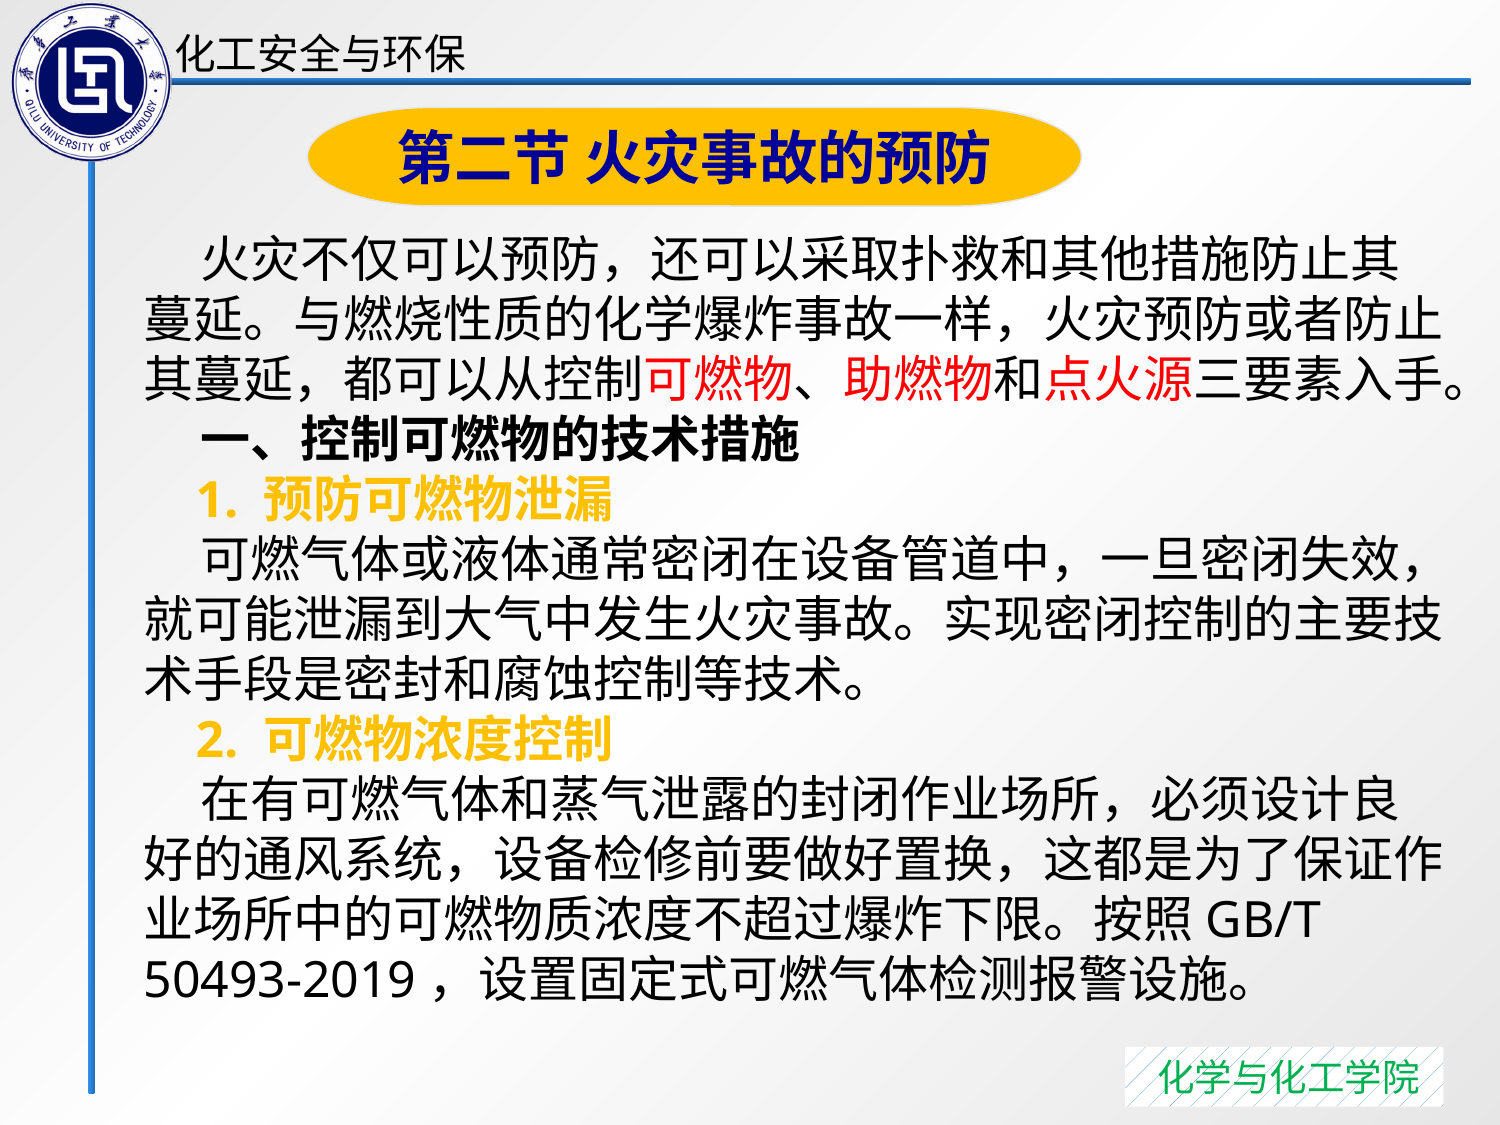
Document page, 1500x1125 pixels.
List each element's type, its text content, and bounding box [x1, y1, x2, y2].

text_box 第二节 火灾事故的预防 [307, 107, 1082, 207]
list 火灾不仅可以预防，还可以采取扑救和其他措施防止其蔓延。与燃烧性质的化学爆炸事故一样，火灾预防或者防止其蔓延，都可以从控制可燃物、助燃物和点火源三要素入手。 一、控制可燃物的技术措施 1. 预防可燃物泄漏 可燃气体或液体通常密闭在设备管道中，一旦密闭失效，就可能泄漏到大气中发生火灾事故。实现密闭控制的主要技术手段是密封和腐蚀控制等技术。 2. 可燃物浓度控制 在有可燃气体和蒸气泄露的封闭作业场所，必须设计良好的通风系统，设备检修前要做好置换，这都是为了保证作业场所中的可燃物质浓度不超过爆炸下限。按照GB/T 50493-2019，设置固定式可燃气体检测报警设施。 [128, 99, 1465, 1035]
picture [11, 2, 172, 162]
